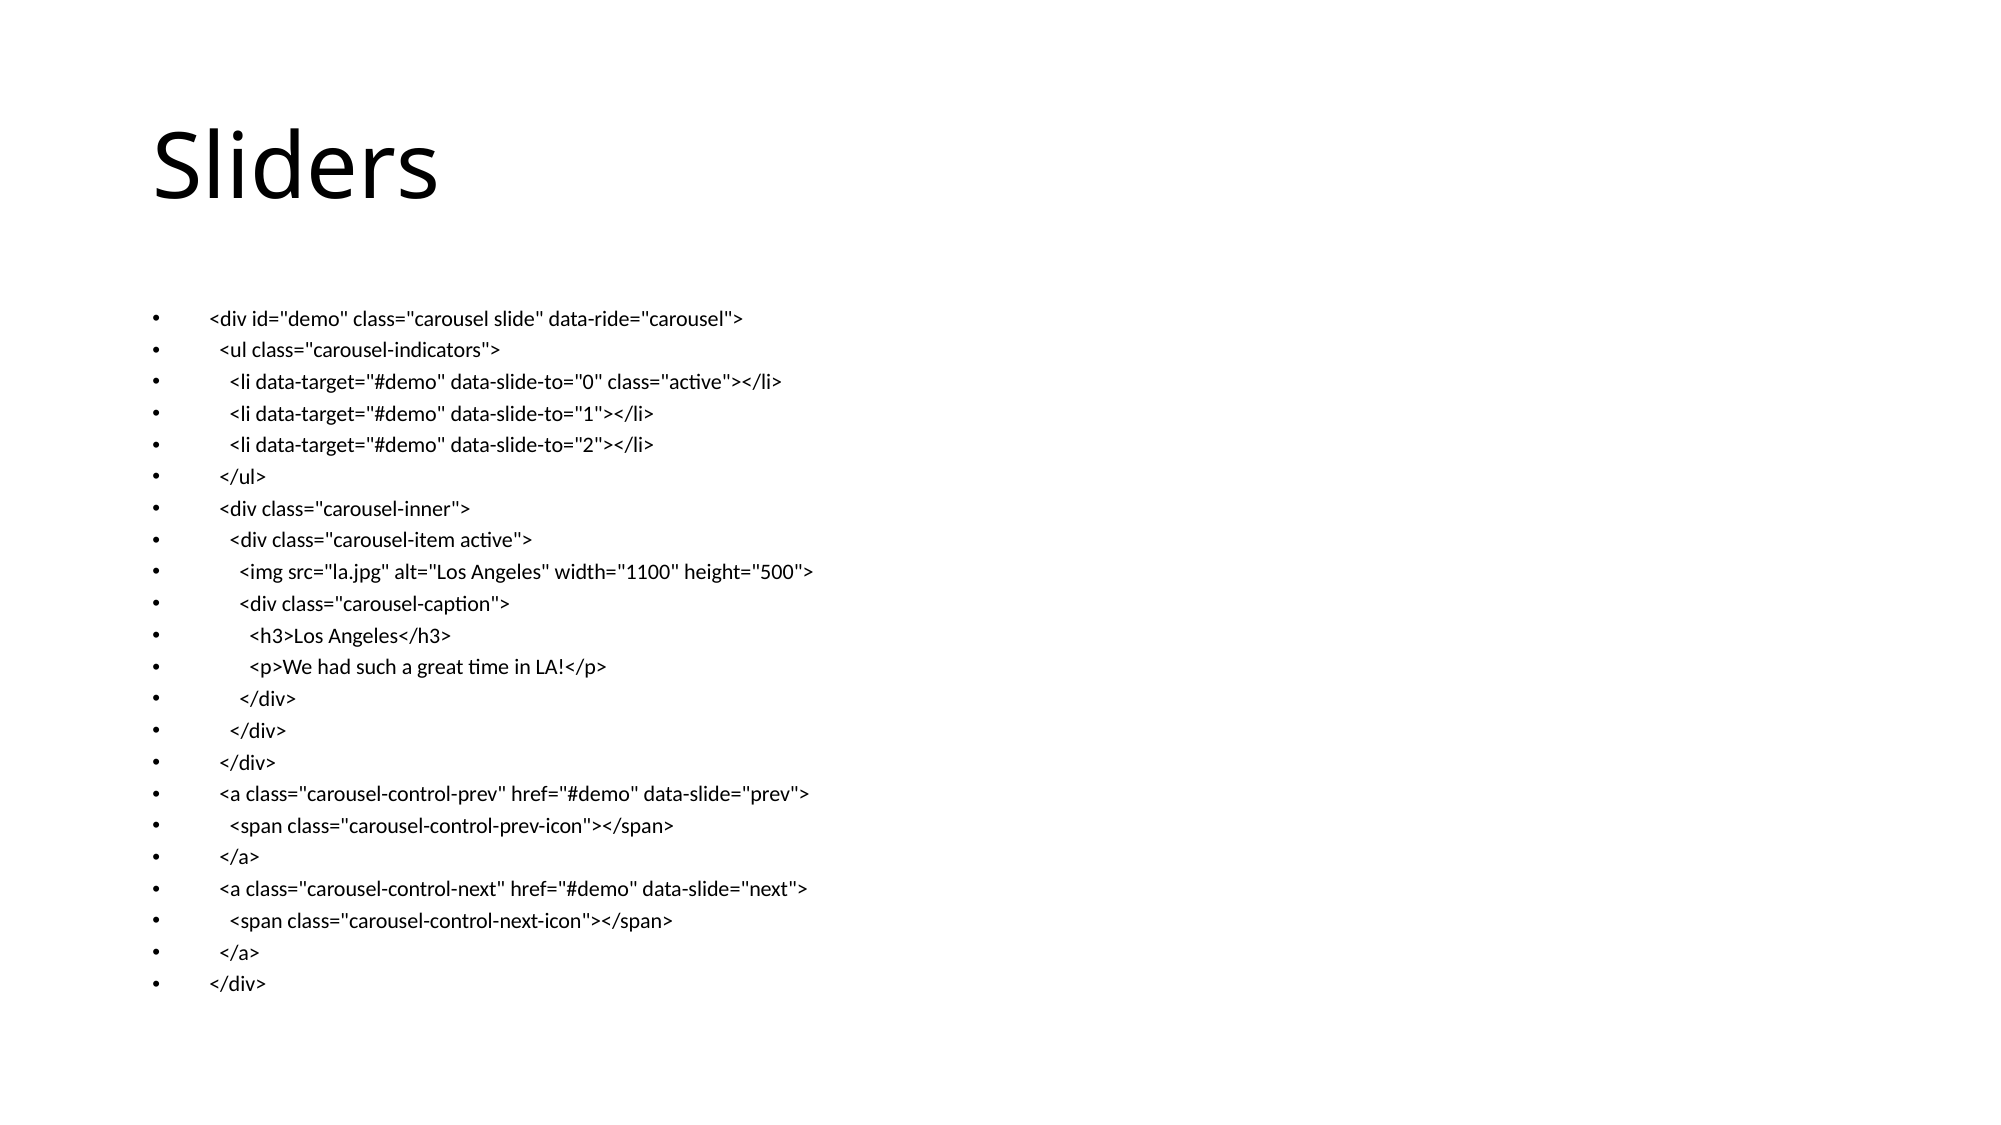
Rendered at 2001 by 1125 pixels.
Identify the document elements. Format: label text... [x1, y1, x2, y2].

list <div id="demo" class="carousel slide" data-ride="carousel"> <ul class="carousel-indicators"> <li data-target="#demo" data-slide-to="0" class="active"></li> <li data-target="#demo" data-slide-to="1"></li> <li data-target="#demo" data-slide-to="2"></li> </ul> <div class="carousel-inner"> <div class="carousel-item active"> <img src="la.jpg" alt="Los Angeles" width="1100" height="500"> <div class="carousel-caption"> <h3>Los Angeles</h3> <p>We had such a great time in LA!</p> </div> </div> </div> <a class="carousel-control-prev" href="#demo" data-slide="prev"> <span class="carousel-control-prev-icon"></span> </a> <a class="carousel-control-next" href="#demo" data-slide="next"> <span class="carousel-control-next-icon"></span> </a> </div> [137, 299, 1863, 1014]
title Sliders [137, 59, 1863, 278]
